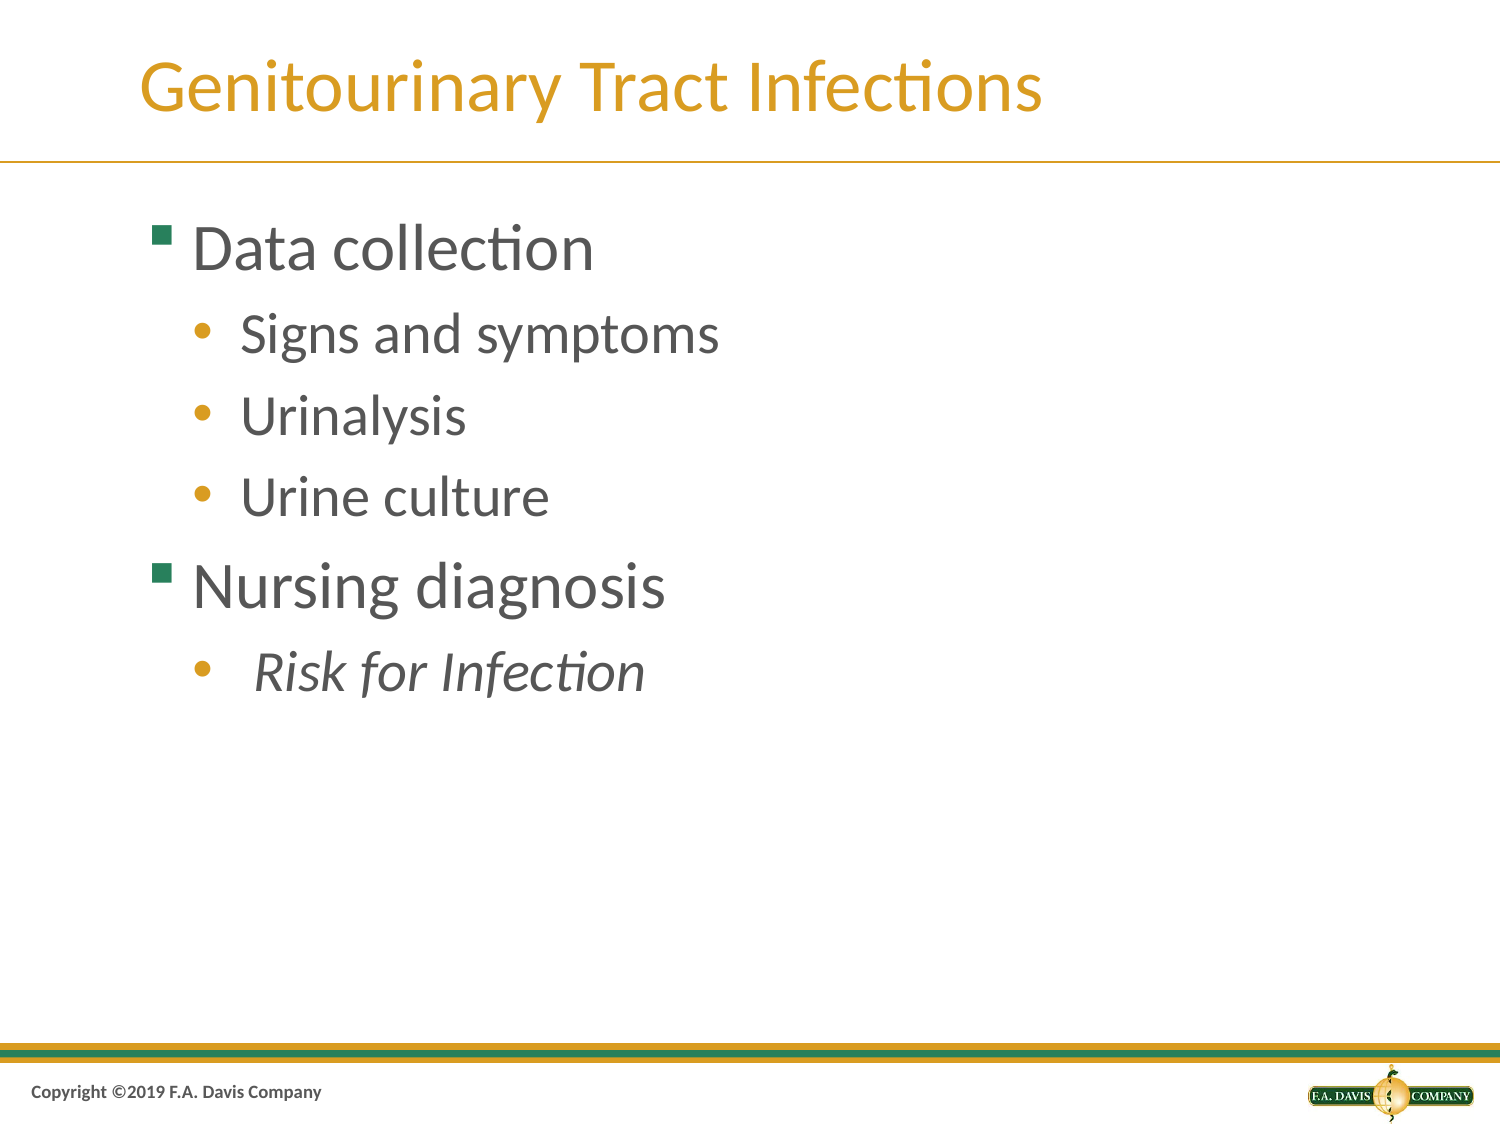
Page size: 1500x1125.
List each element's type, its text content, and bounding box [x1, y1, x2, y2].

title Genitourinary Tract Infections [124, 38, 1475, 136]
list Data collection Signs and symptoms Urinalysis Urine culture Nursing diagnosis Risk for Infection [75, 196, 1425, 864]
picture [1308, 1064, 1474, 1124]
picture [0, 1058, 1500, 1063]
picture [0, 1043, 1500, 1050]
